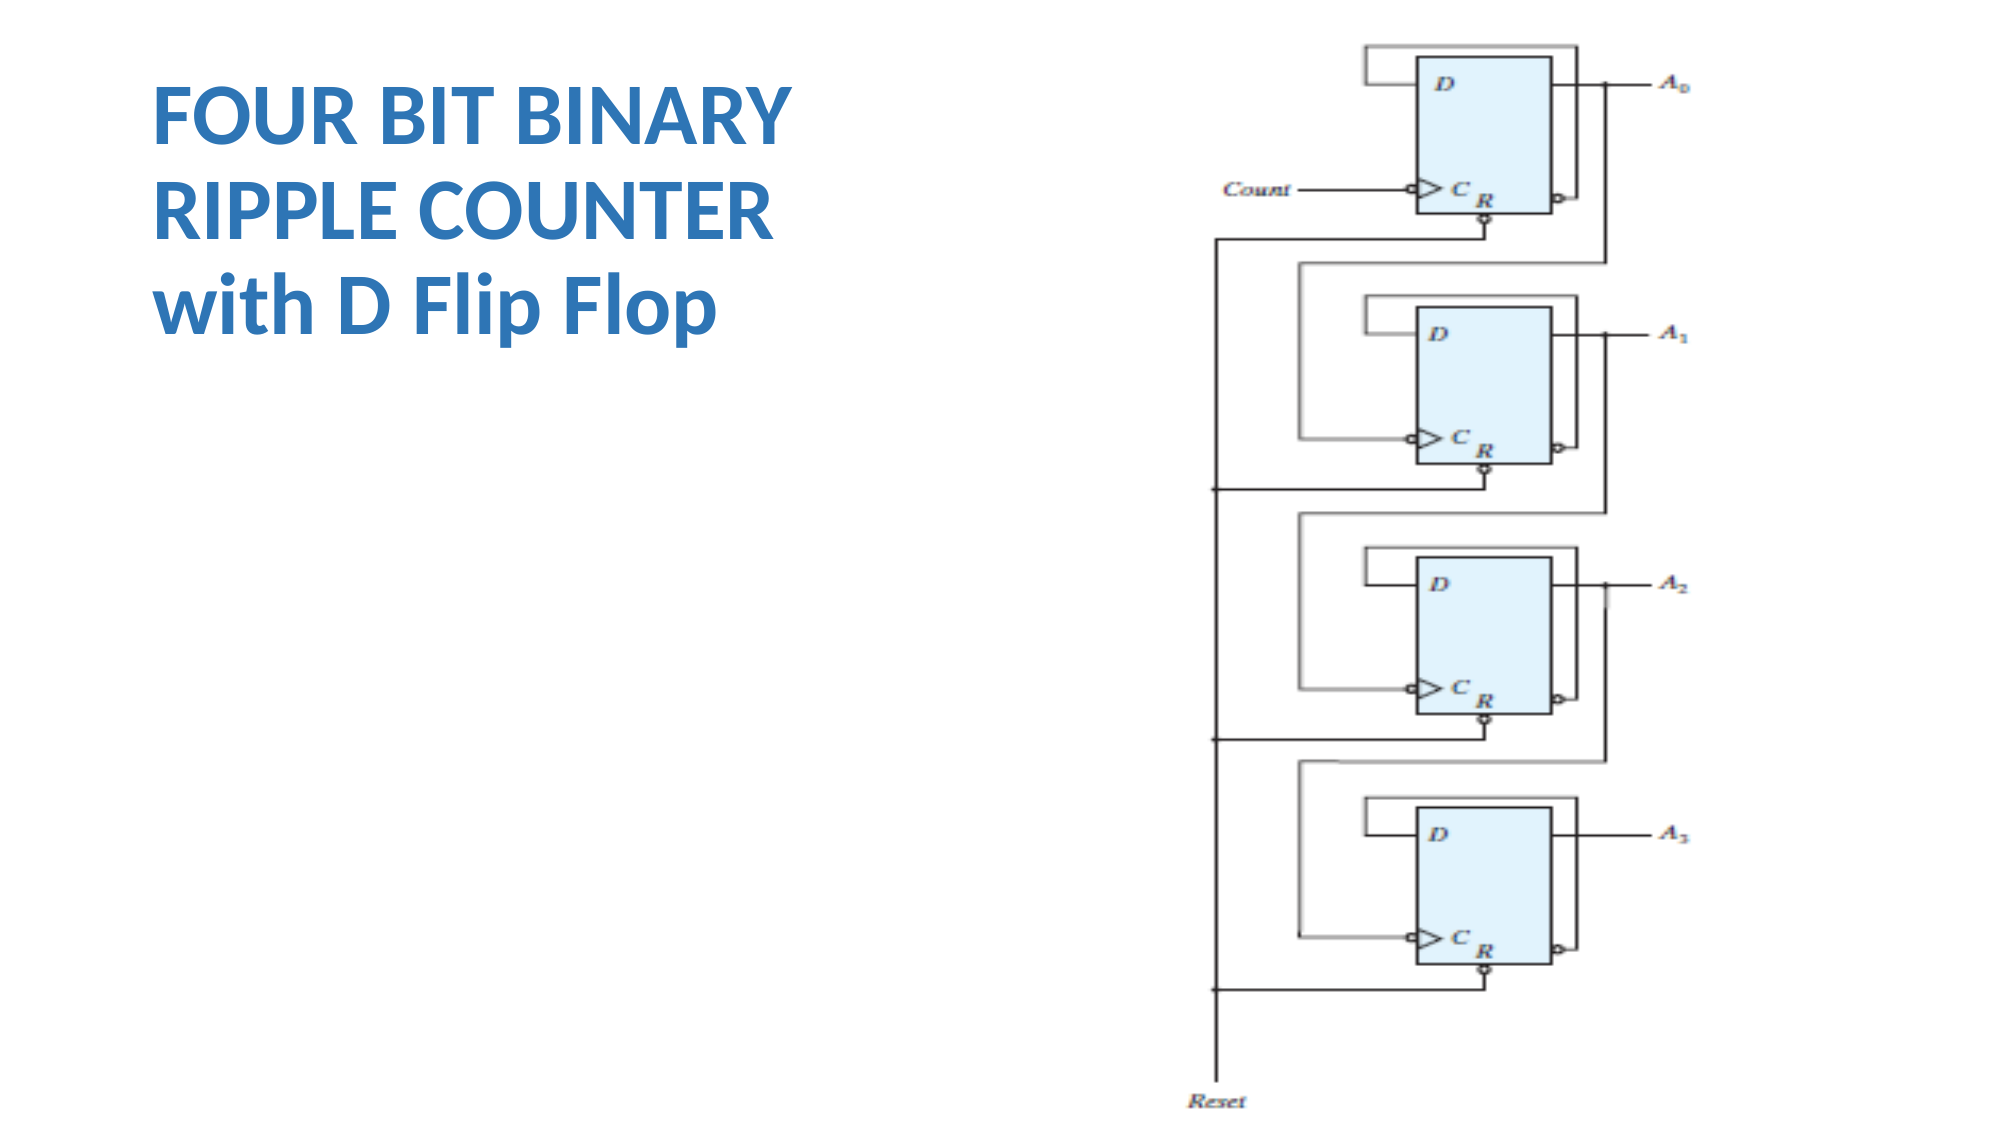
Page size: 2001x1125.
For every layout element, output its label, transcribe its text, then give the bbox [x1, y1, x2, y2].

title FOUR BIT BINARY RIPPLE COUNTER with D Flip Flop [137, 59, 1096, 363]
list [1168, 18, 1724, 1125]
